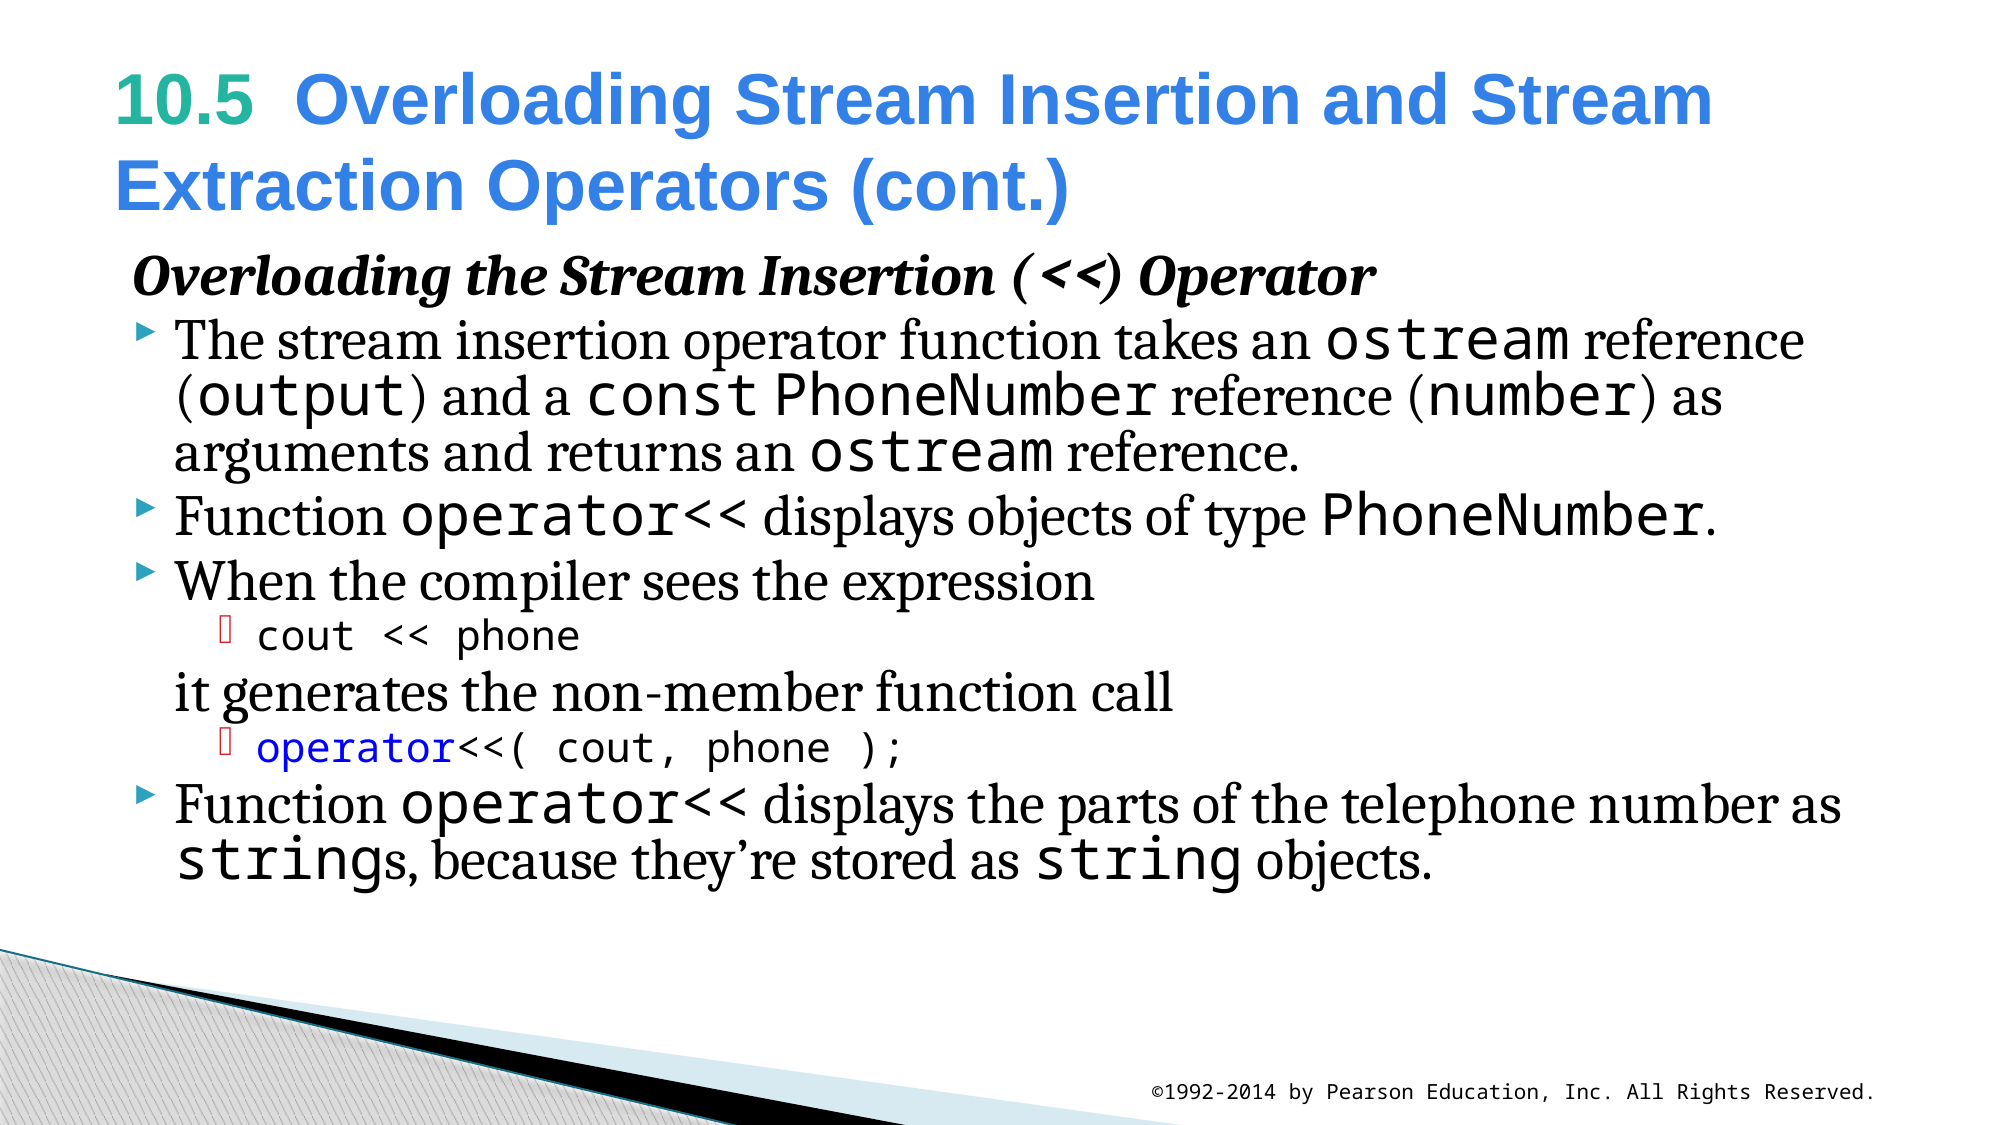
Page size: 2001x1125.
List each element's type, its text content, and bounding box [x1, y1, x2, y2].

title 10.5 Overloading Stream Insertion and Stream Extraction Operators (cont.) [99, 45, 1900, 233]
list Overloading the Stream Insertion (<<) Operator The stream insertion operator function takes an ostream reference (output) and a const PhoneNumber reference (number) as arguments and returns an ostream reference. Function operator<< displays objects of type PhoneNumber. When the compiler sees the expression cout << phone it generates the non-member function call operator<<( cout, phone ); Function operator<< displays the parts of the telephone number as strings, because they’re stored as string objects. [99, 242, 1892, 986]
footer ©1992-2014 by Pearson Education, Inc. All Rights Reserved. [866, 1051, 1892, 1112]
